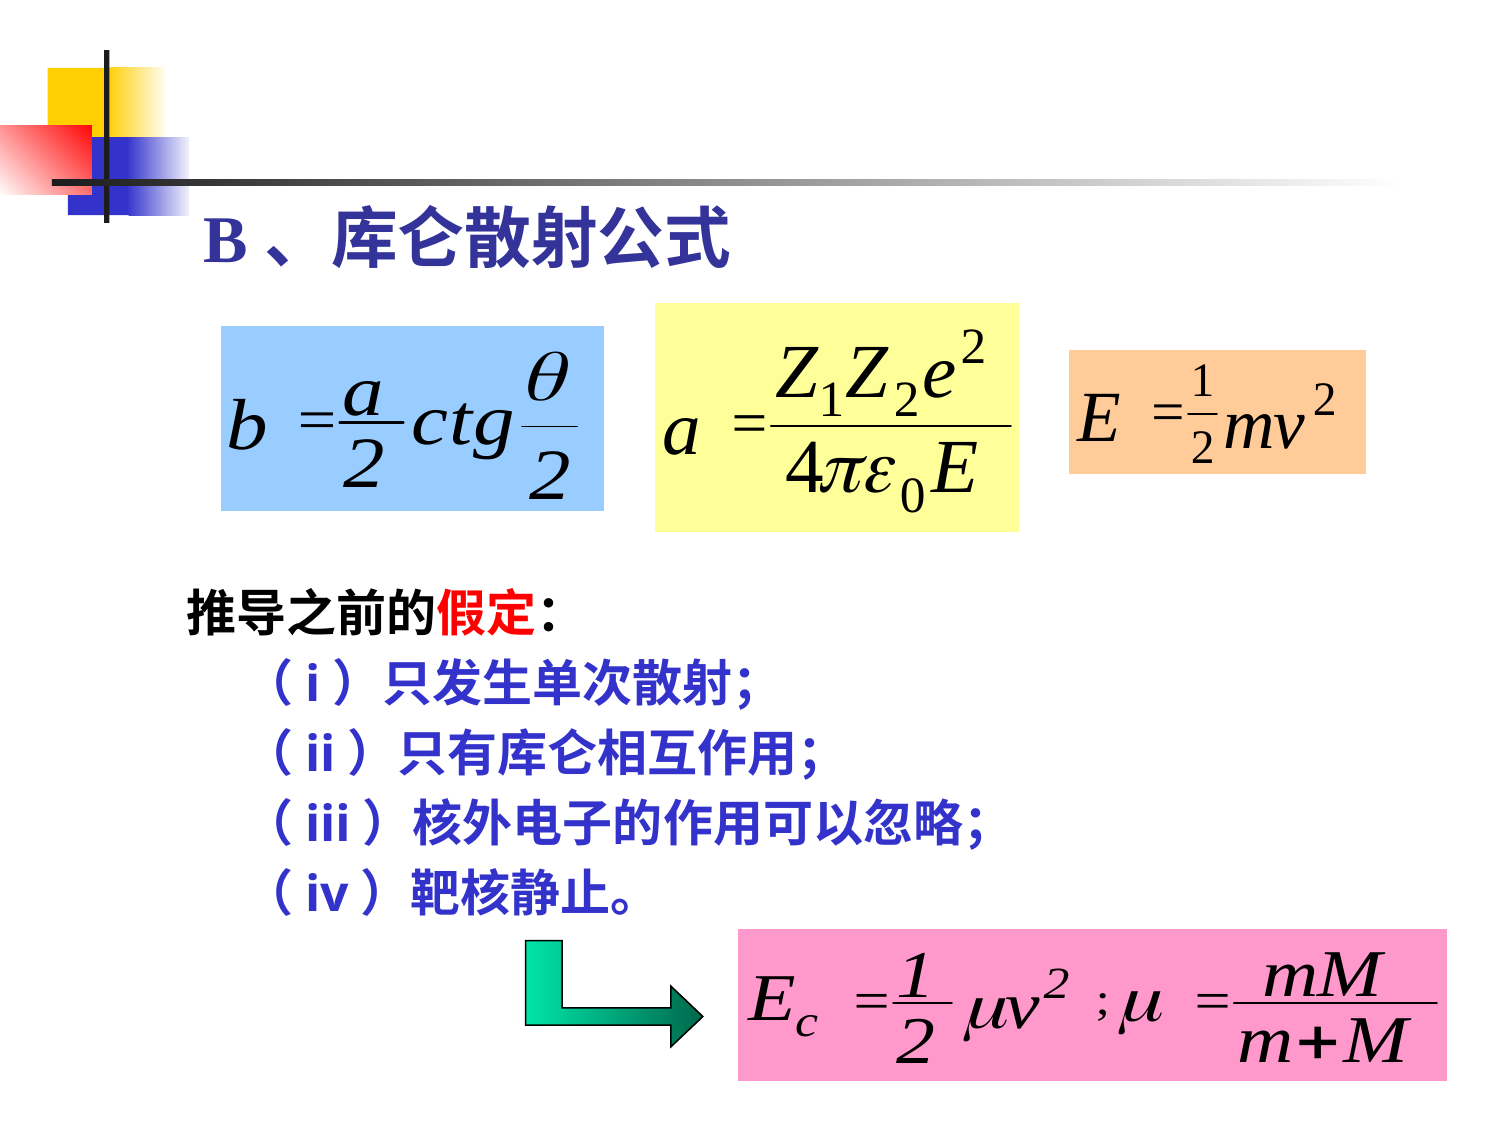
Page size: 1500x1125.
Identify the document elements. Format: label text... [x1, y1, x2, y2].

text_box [1068, 349, 1366, 475]
text_box [525, 940, 703, 1047]
list 推导之前的假定： （i）只发生单次散射； （ii）只有库仑相互作用； （iii）核外电子的作用可以忽略； （iv）靶核静止。 [171, 574, 1080, 1125]
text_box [220, 326, 604, 511]
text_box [655, 302, 1020, 532]
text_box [738, 928, 1447, 1081]
title B、库仑散射公式 [188, 101, 1468, 289]
